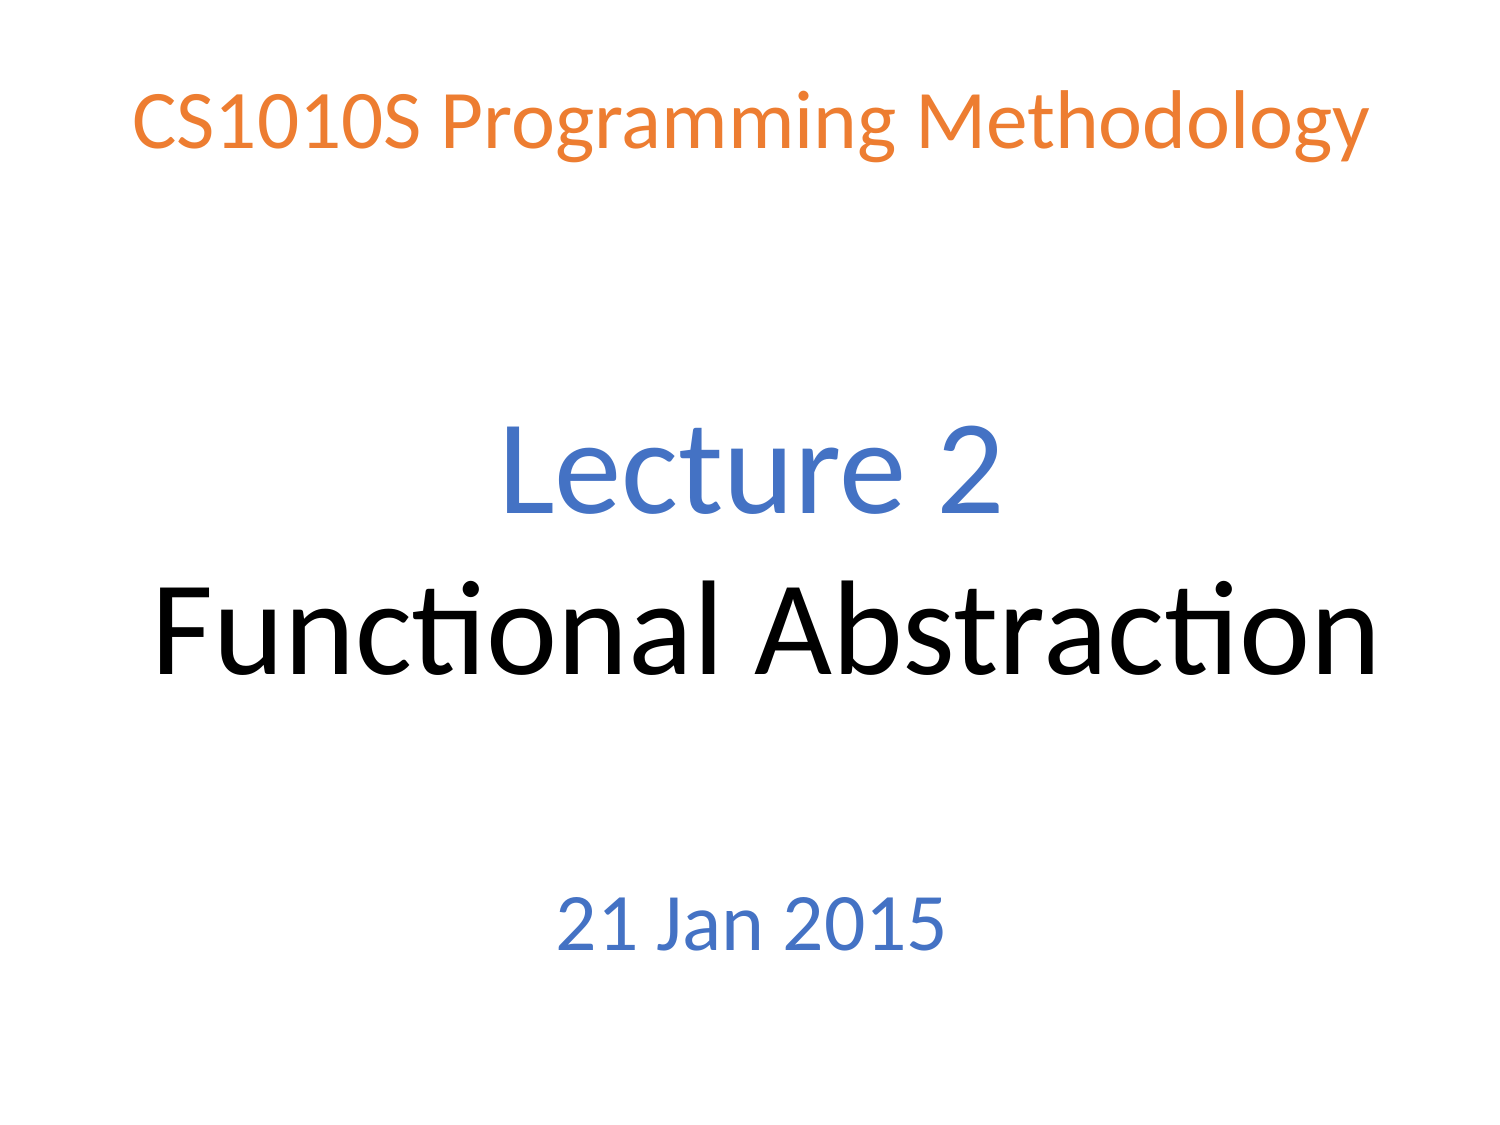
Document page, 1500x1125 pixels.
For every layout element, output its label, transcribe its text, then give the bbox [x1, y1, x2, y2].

title CS1010S Programming Methodology [93, 62, 1411, 175]
subtitle Lecture 2 Functional Abstraction 21 Jan 2015 [93, 212, 1411, 980]
